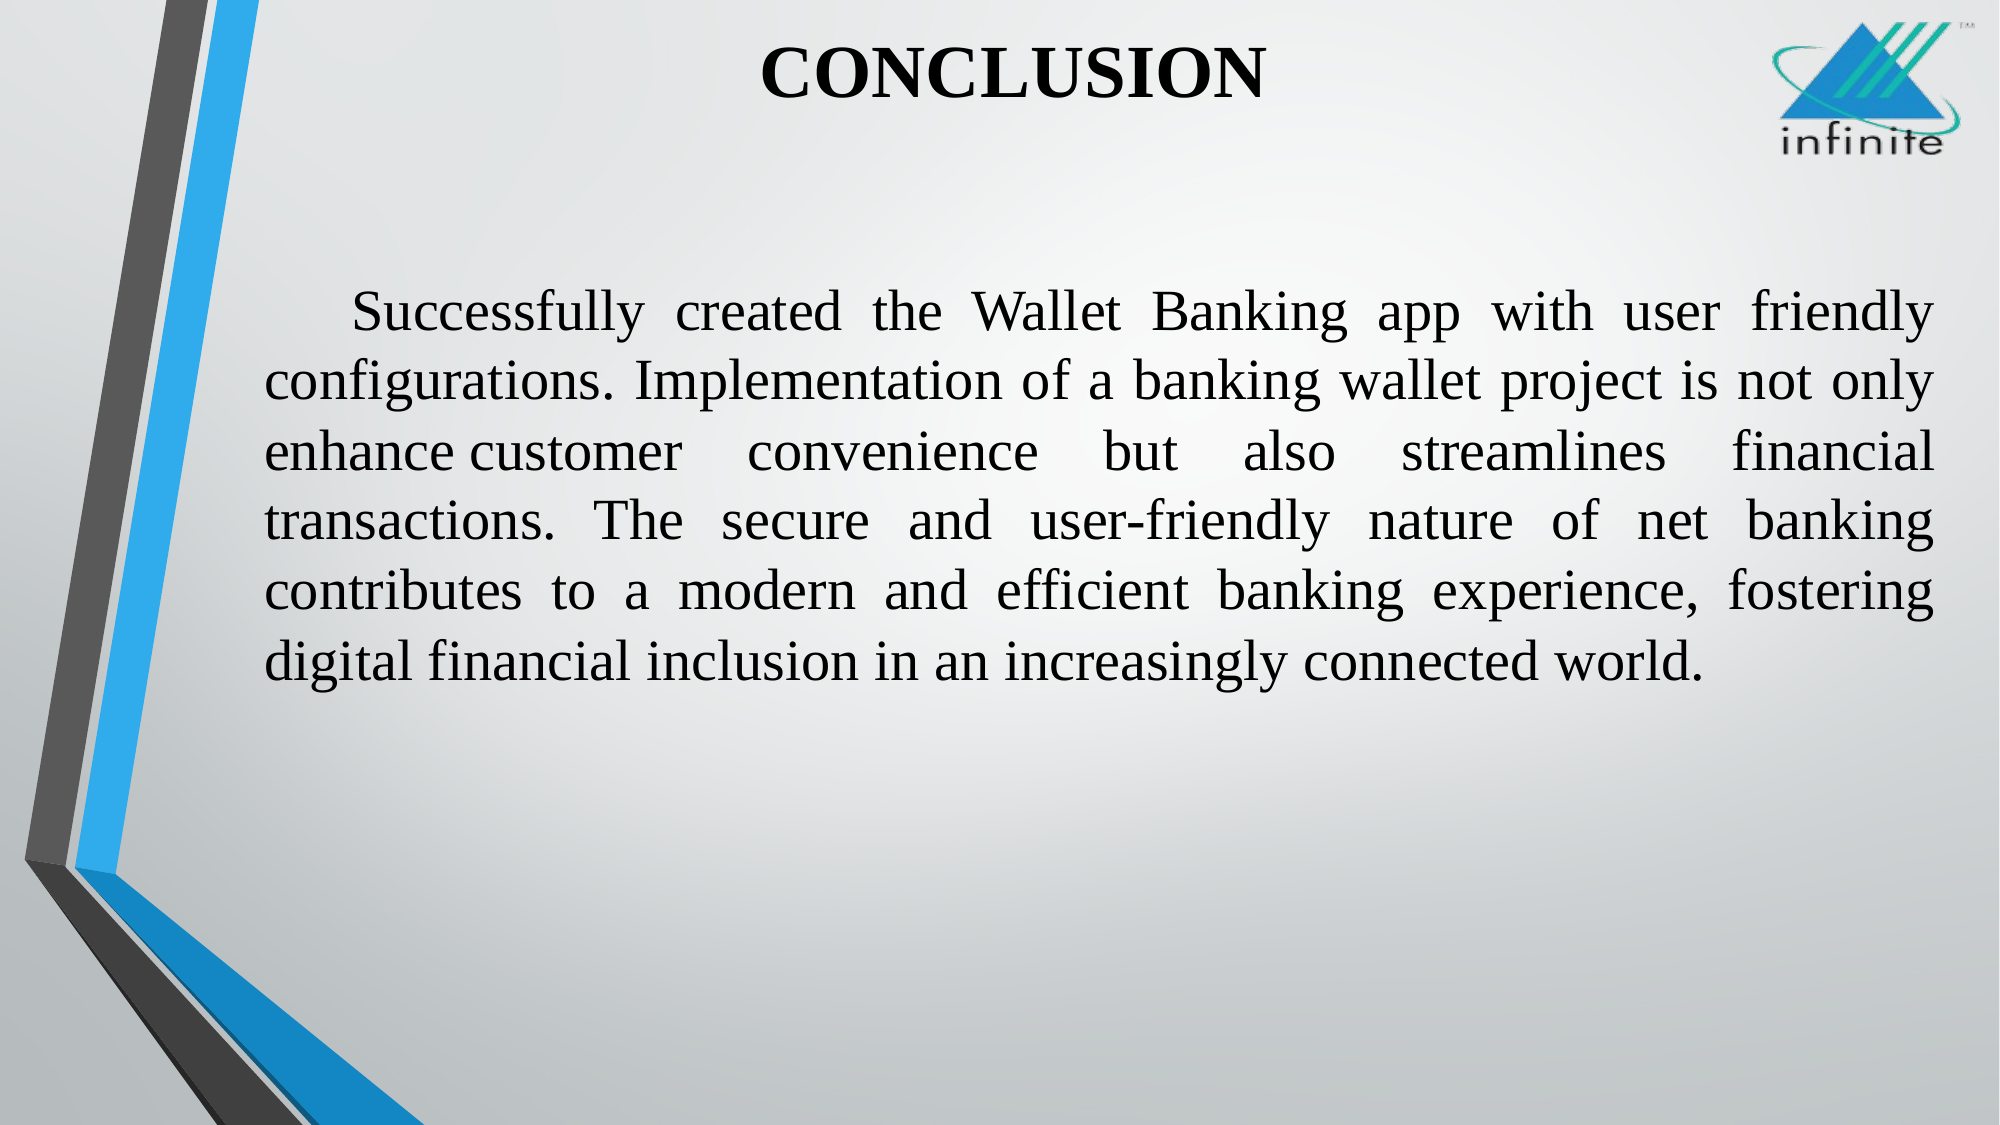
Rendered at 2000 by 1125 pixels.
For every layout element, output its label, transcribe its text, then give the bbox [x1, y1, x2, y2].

picture [1732, 0, 2000, 190]
text_box CONCLUSION [744, 15, 1405, 121]
text_box Successfully created the Wallet Banking app with user friendly configurations. Implementation of a banking wallet project is not only enhance customer convenience but also streamlines financial transactions. The secure and user-friendly nature of net banking contributes to a modern and efficient banking experience, fostering digital financial inclusion in an increasingly connected world. [249, 219, 1952, 700]
